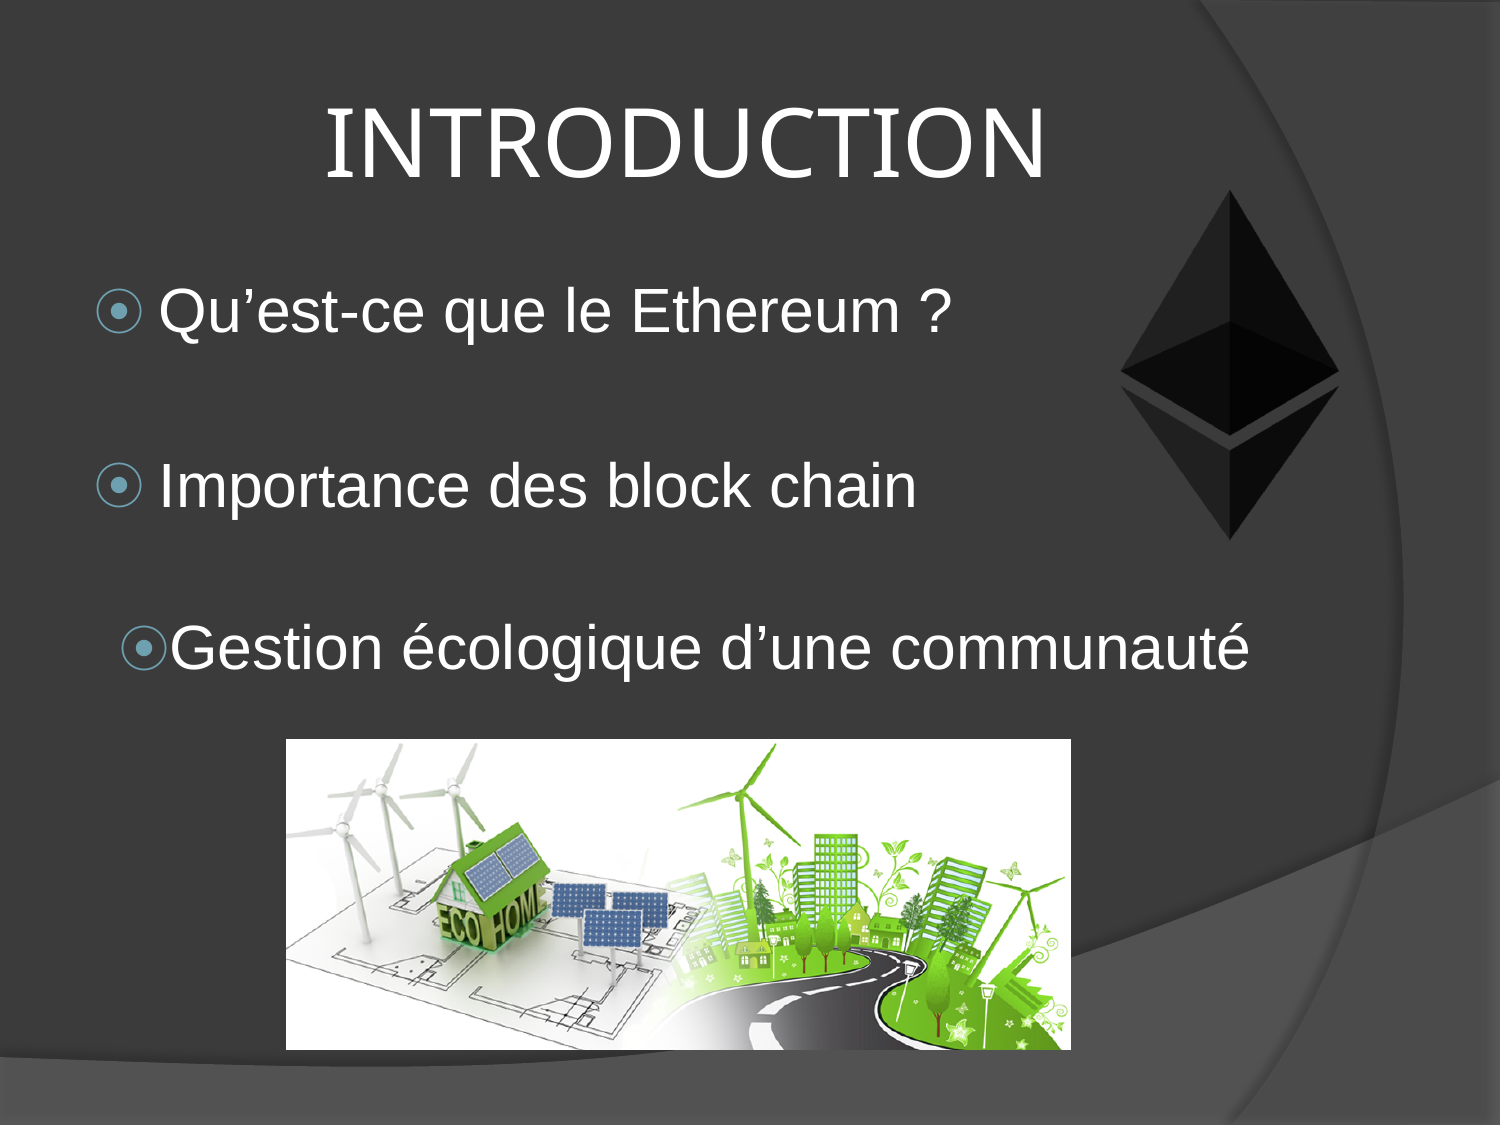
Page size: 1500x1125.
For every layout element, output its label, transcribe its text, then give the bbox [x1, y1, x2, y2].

picture [966, 101, 1492, 627]
title INTRODUCTION [75, 45, 1300, 233]
list Qu’est-ce que le Ethereum ? Importance des block chain Gestion écologique d’une communauté [75, 262, 1300, 1005]
picture [286, 739, 1072, 1051]
